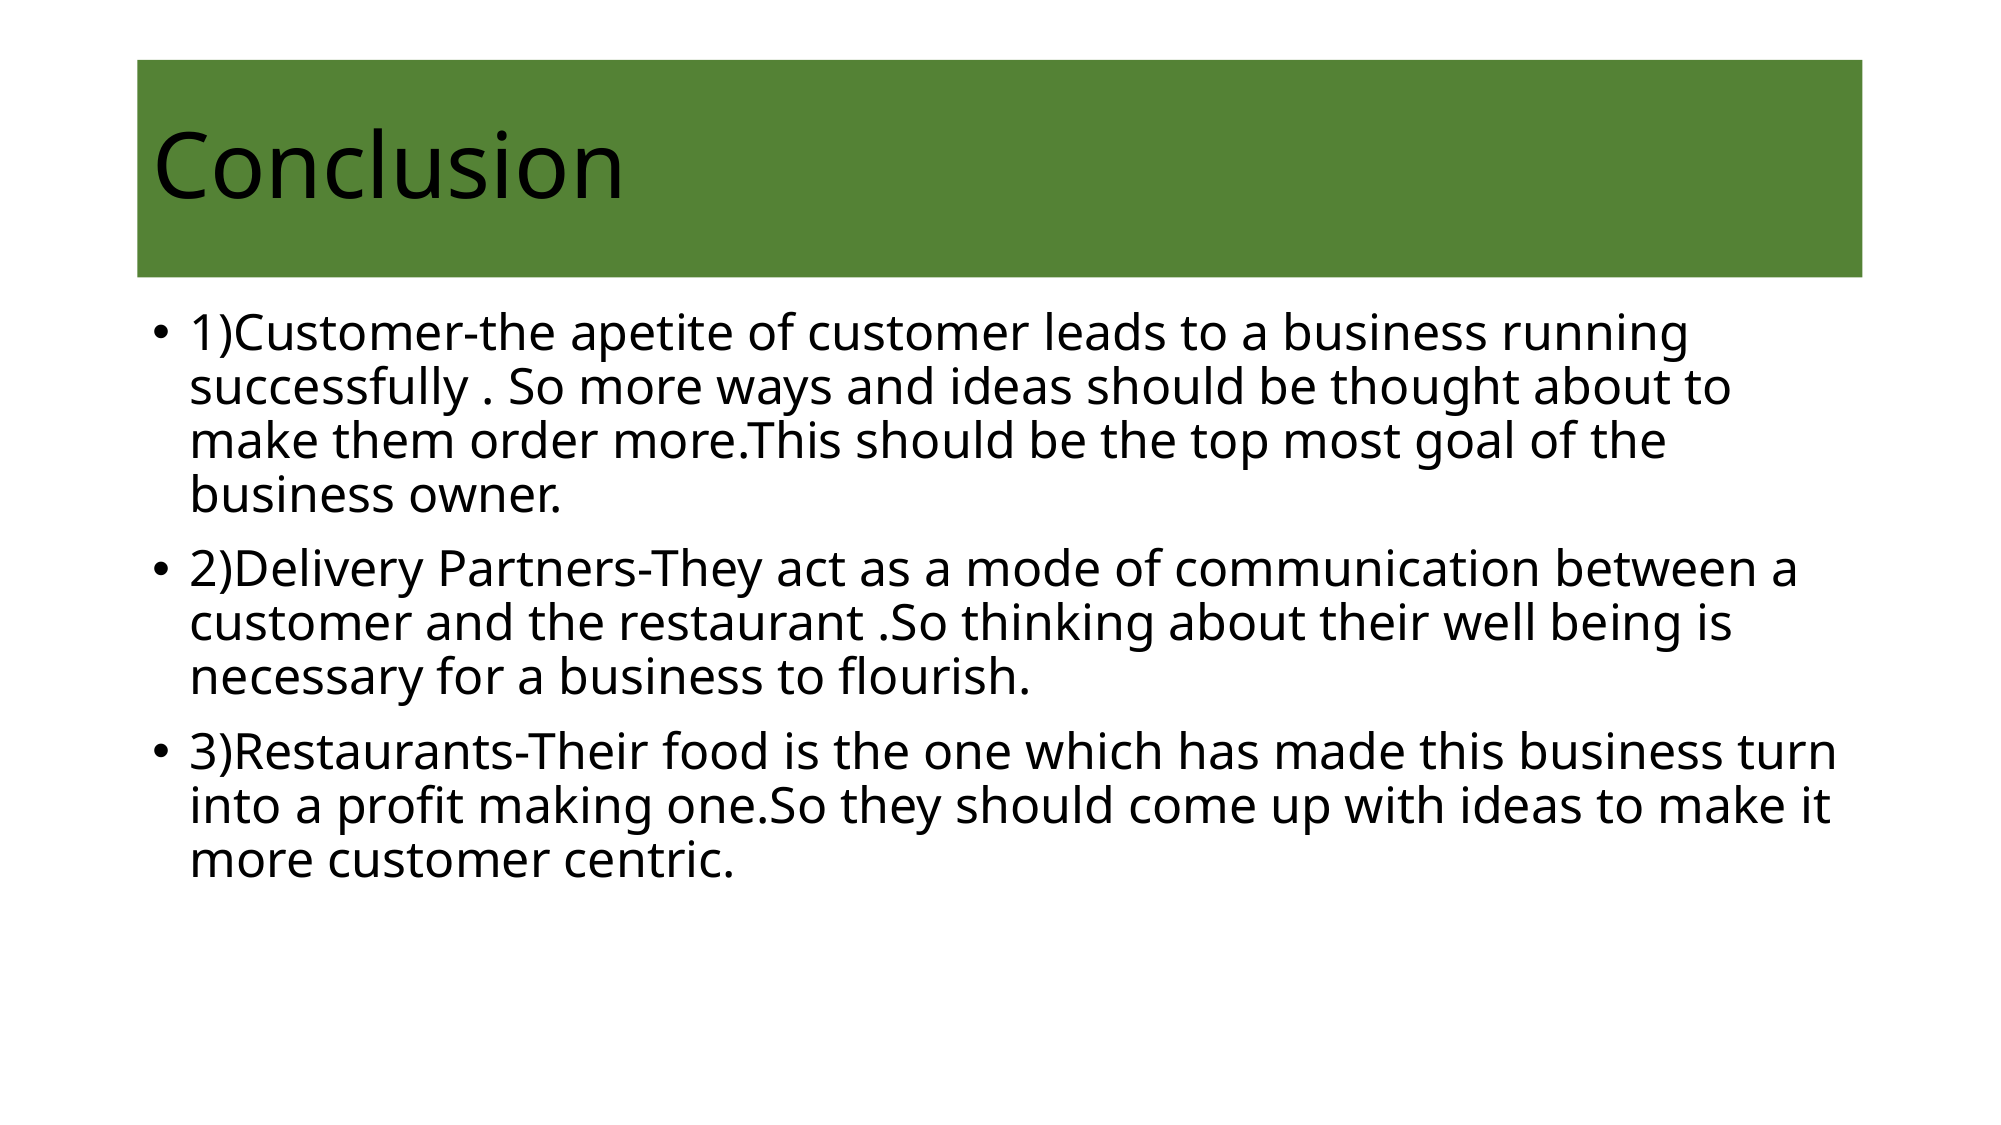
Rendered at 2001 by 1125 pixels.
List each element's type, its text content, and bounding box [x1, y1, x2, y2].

list 1)Customer-the apetite of customer leads to a business running successfully . So more ways and ideas should be thought about to make them order more.This should be the top most goal of the business owner. 2)Delivery Partners-They act as a mode of communication between a customer and the restaurant .So thinking about their well being is necessary for a business to flourish. 3)Restaurants-Their food is the one which has made this business turn into a profit making one.So they should come up with ideas to make it more customer centric. [137, 299, 1863, 1014]
title Conclusion [137, 59, 1863, 278]
